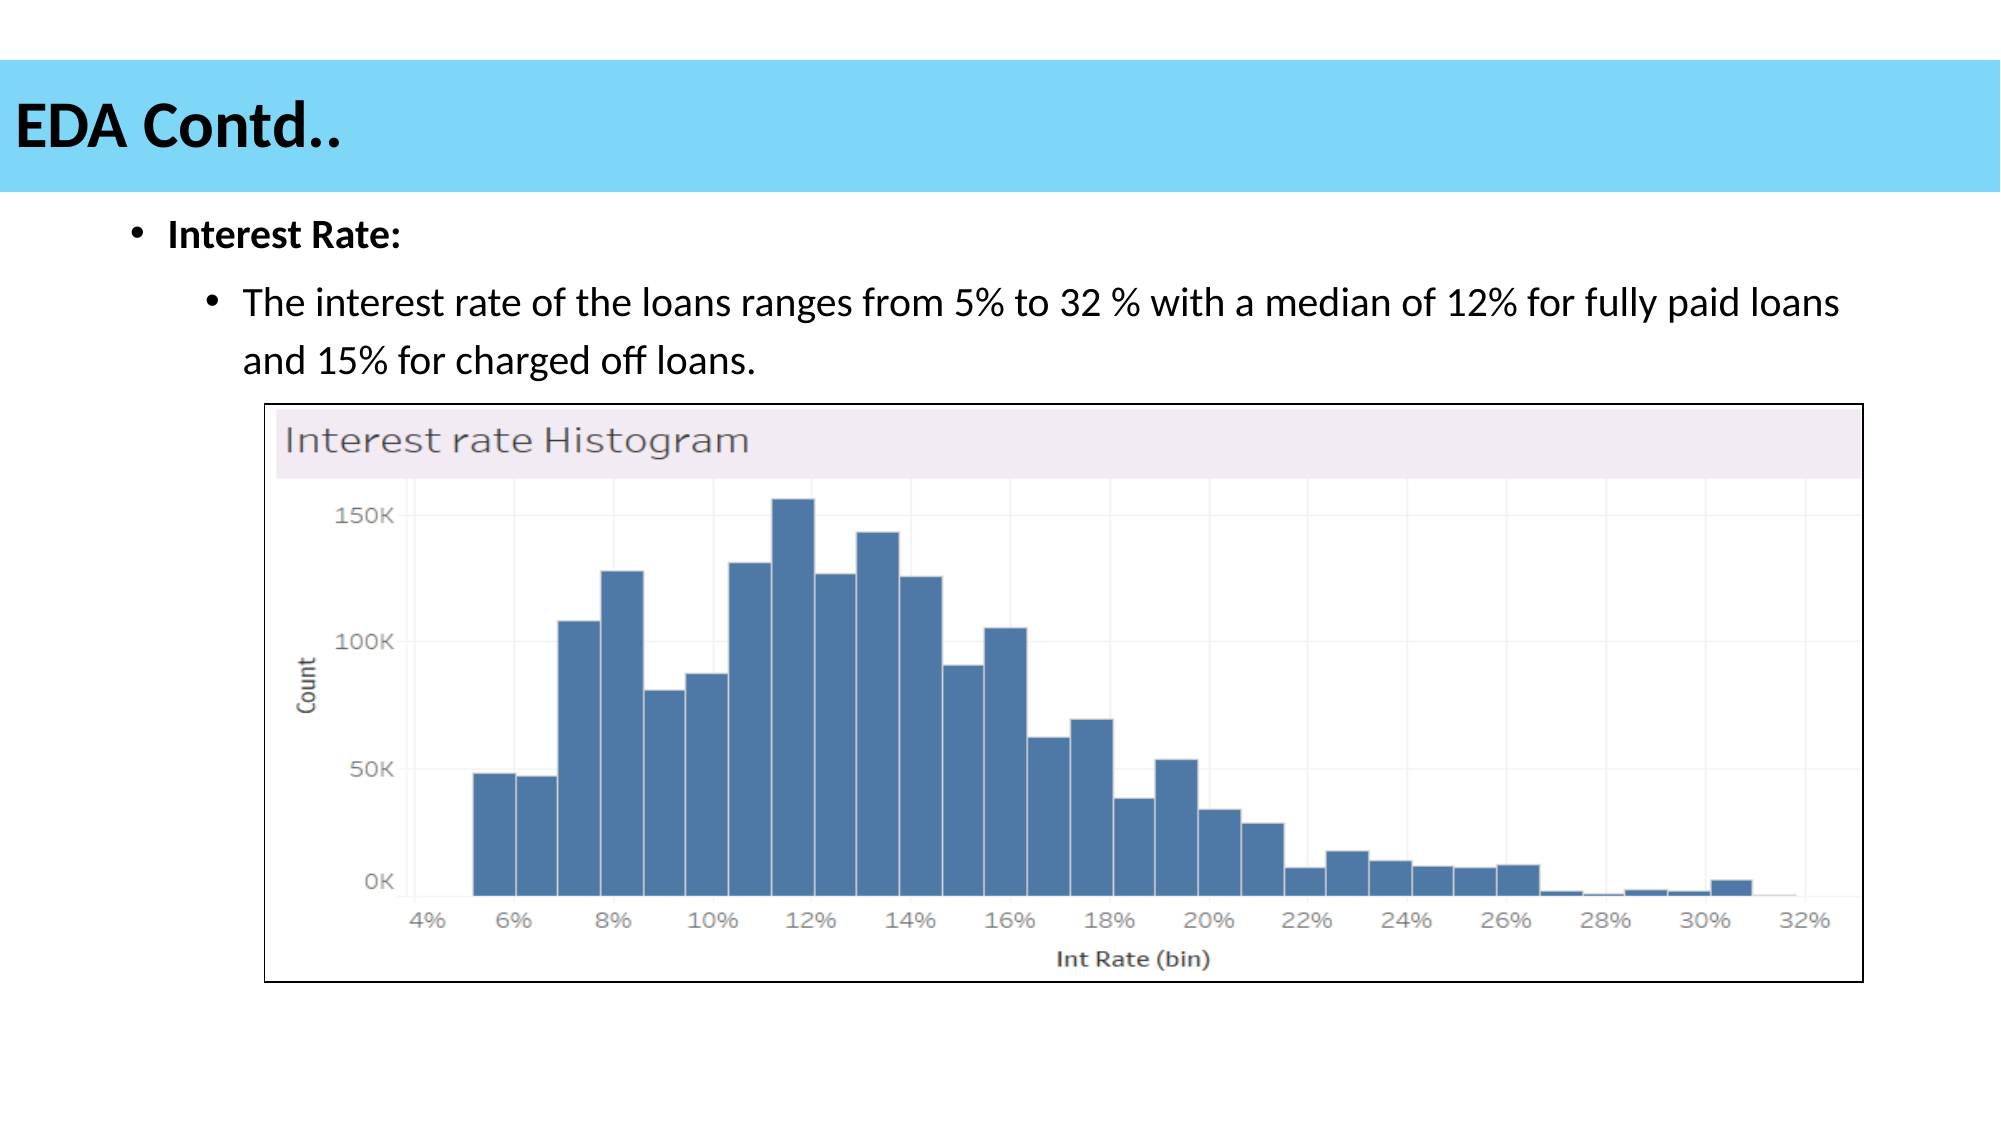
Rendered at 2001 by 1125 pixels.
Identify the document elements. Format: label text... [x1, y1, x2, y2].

list Interest Rate: The interest rate of the loans ranges from 5% to 32 % with a median of 12% for fully paid loans and 15% for charged off loans. [115, 204, 1863, 994]
picture [264, 404, 1863, 982]
title EDA Contd.. [0, 59, 2000, 193]
